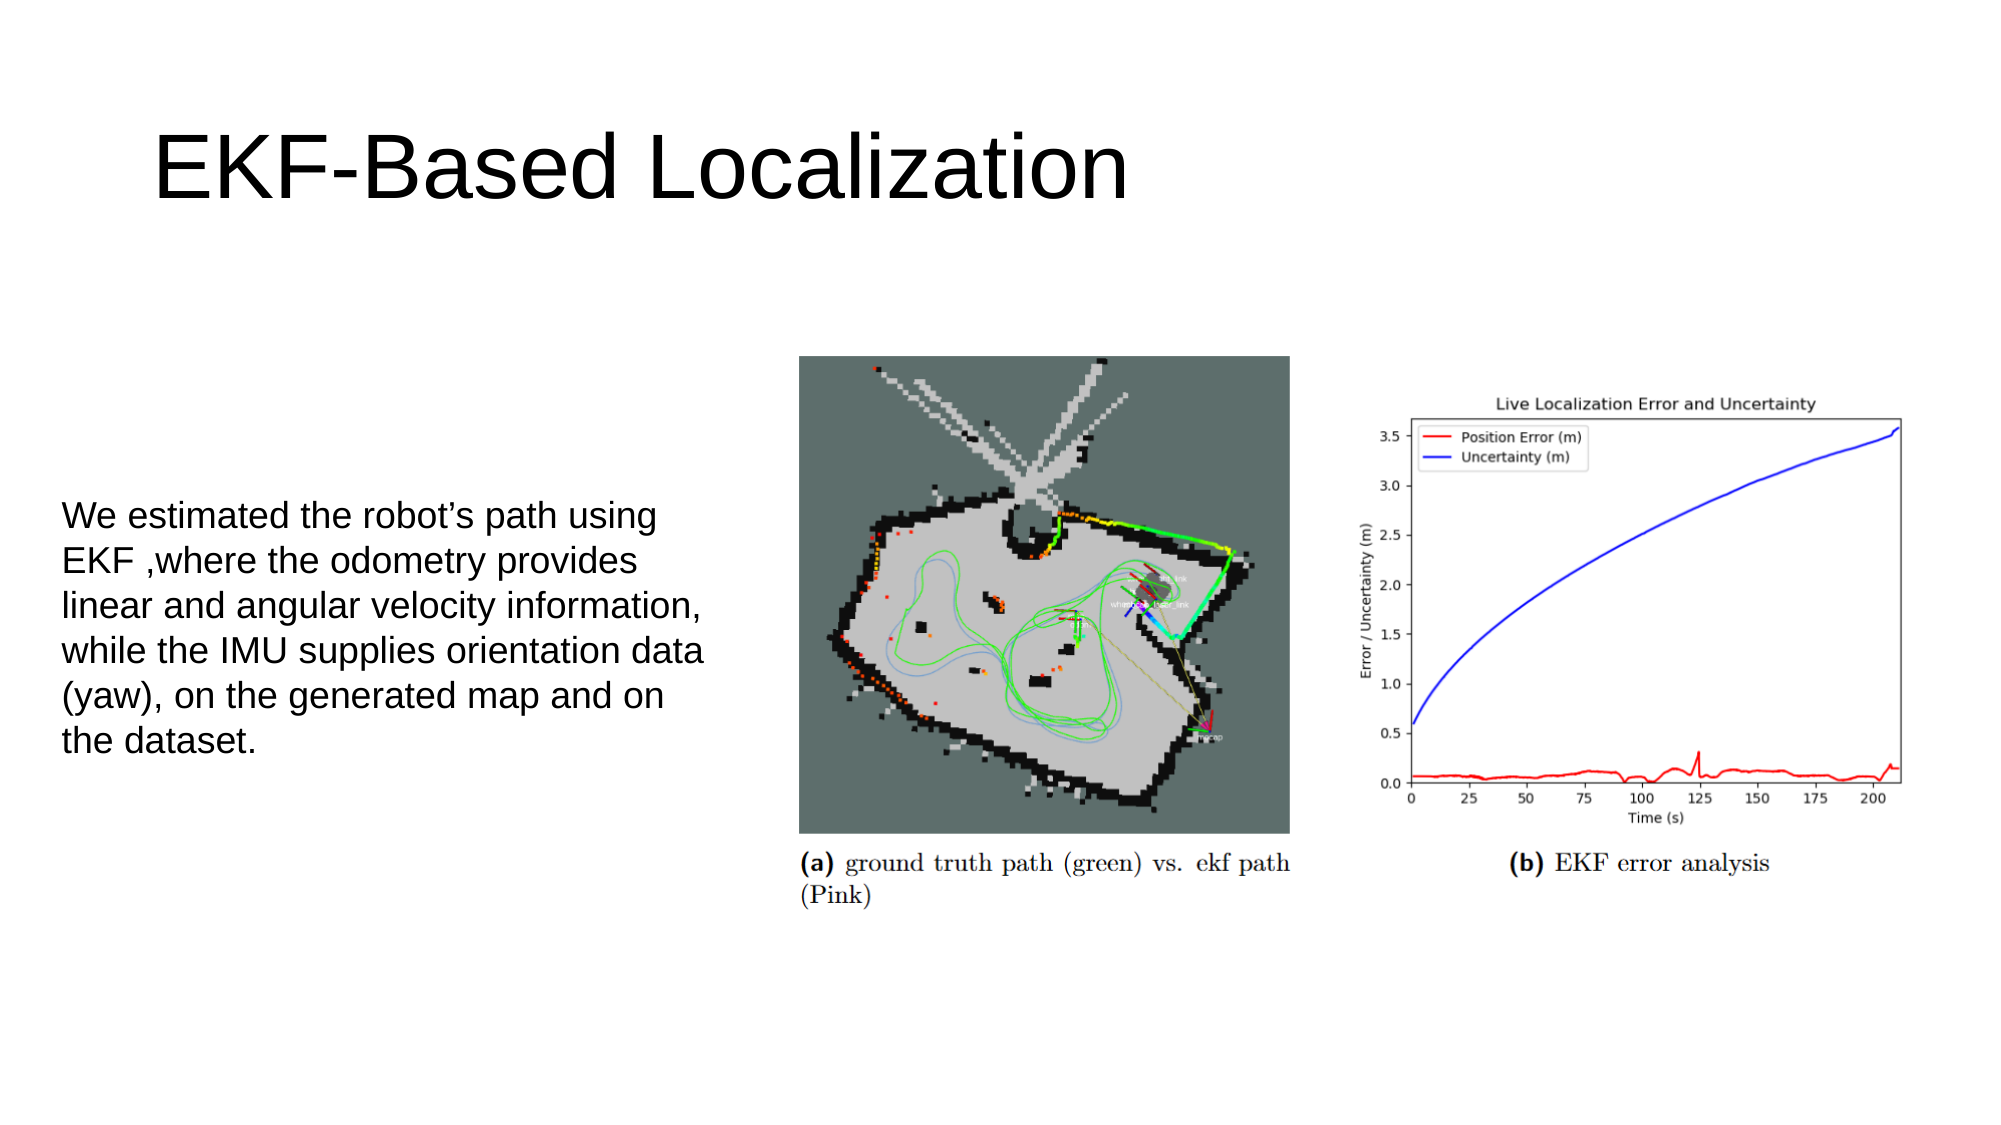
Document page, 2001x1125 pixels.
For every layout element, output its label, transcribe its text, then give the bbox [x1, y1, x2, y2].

picture [775, 325, 1929, 930]
title EKF-Based Localization [137, 59, 1863, 278]
text_box We estimated the robot’s path using EKF ,where the odometry provides linear and angular velocity information, while the IMU supplies orientation data (yaw), on the generated map and on the dataset. [46, 483, 742, 769]
